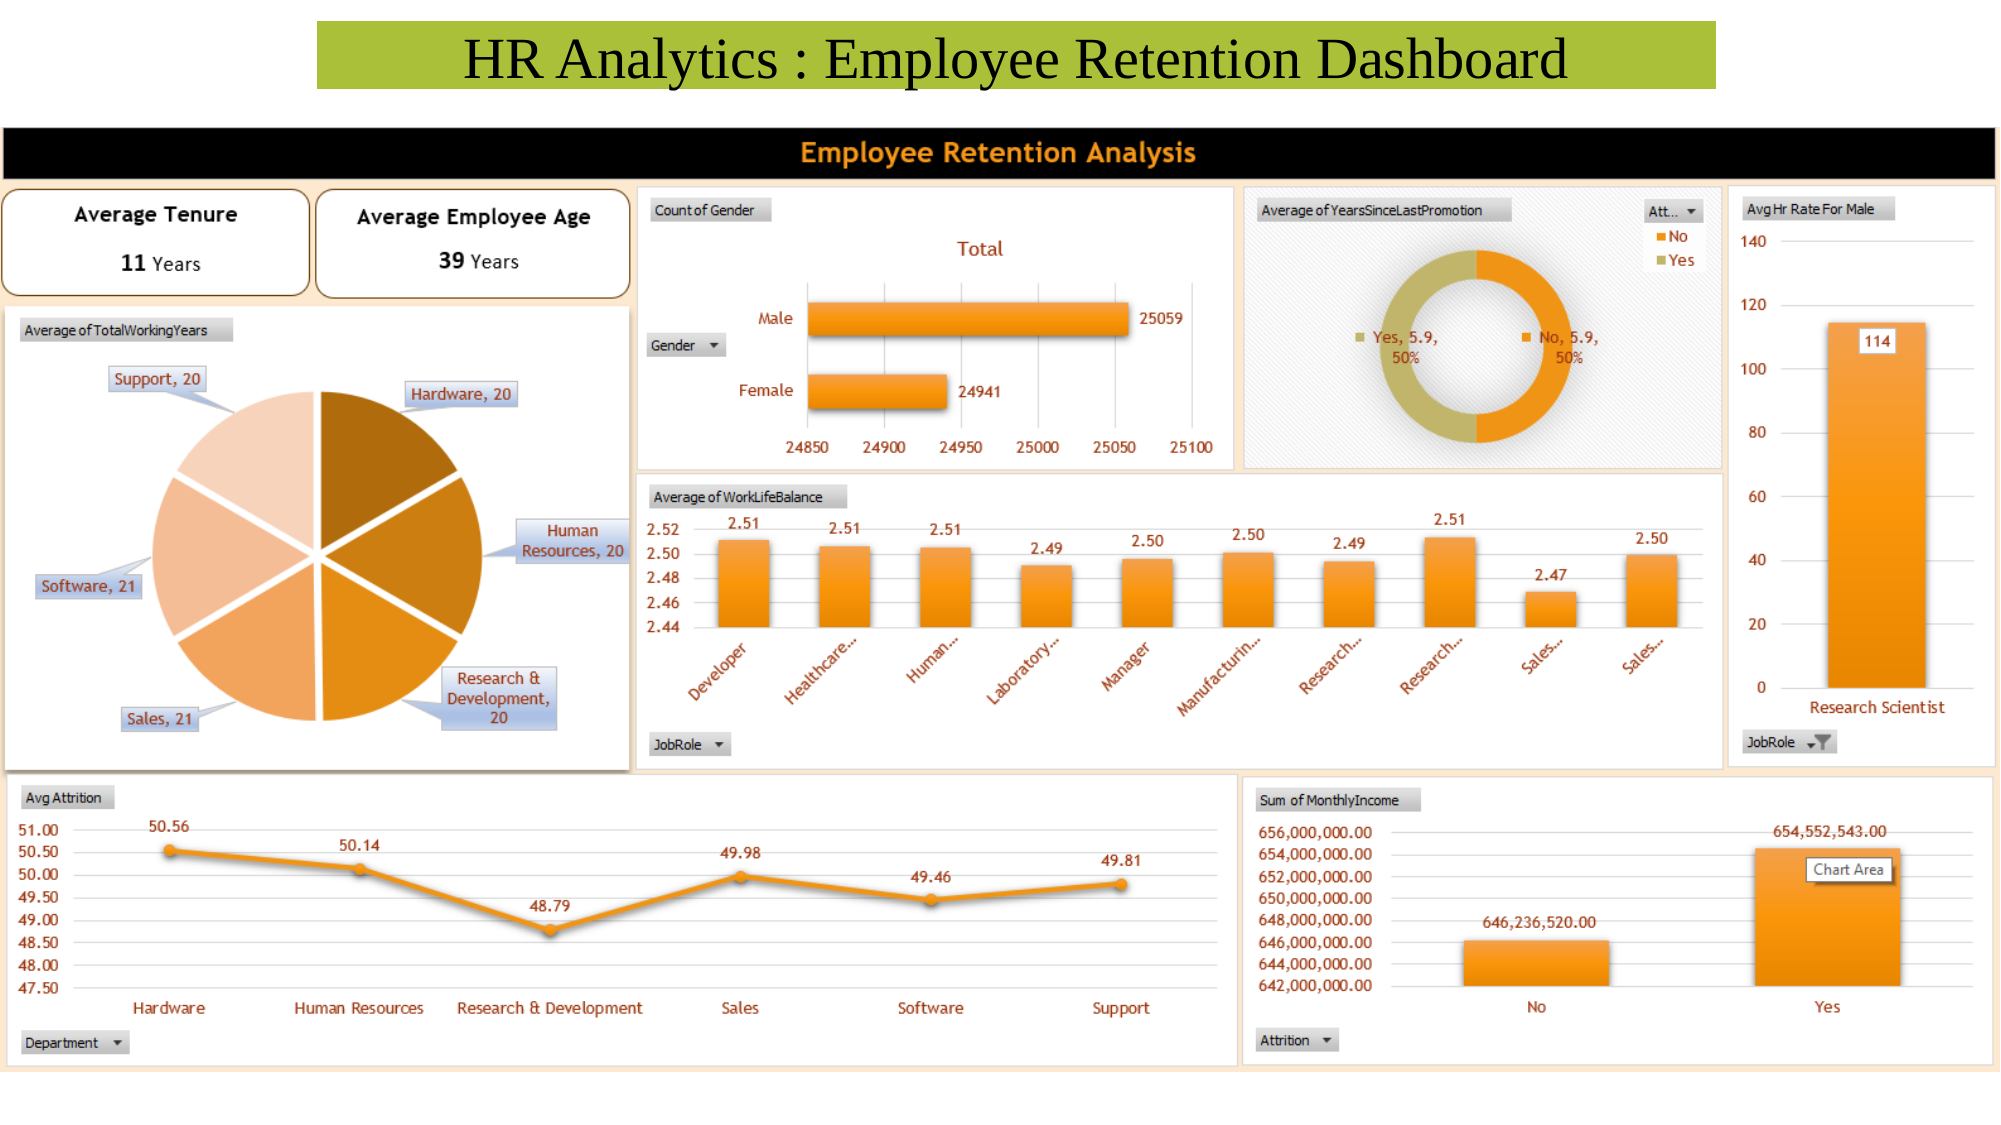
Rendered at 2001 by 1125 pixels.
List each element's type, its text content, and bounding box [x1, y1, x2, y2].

picture [0, 127, 2000, 1072]
text_box HR Analytics : Employee Retention Dashboard [314, 18, 1719, 92]
